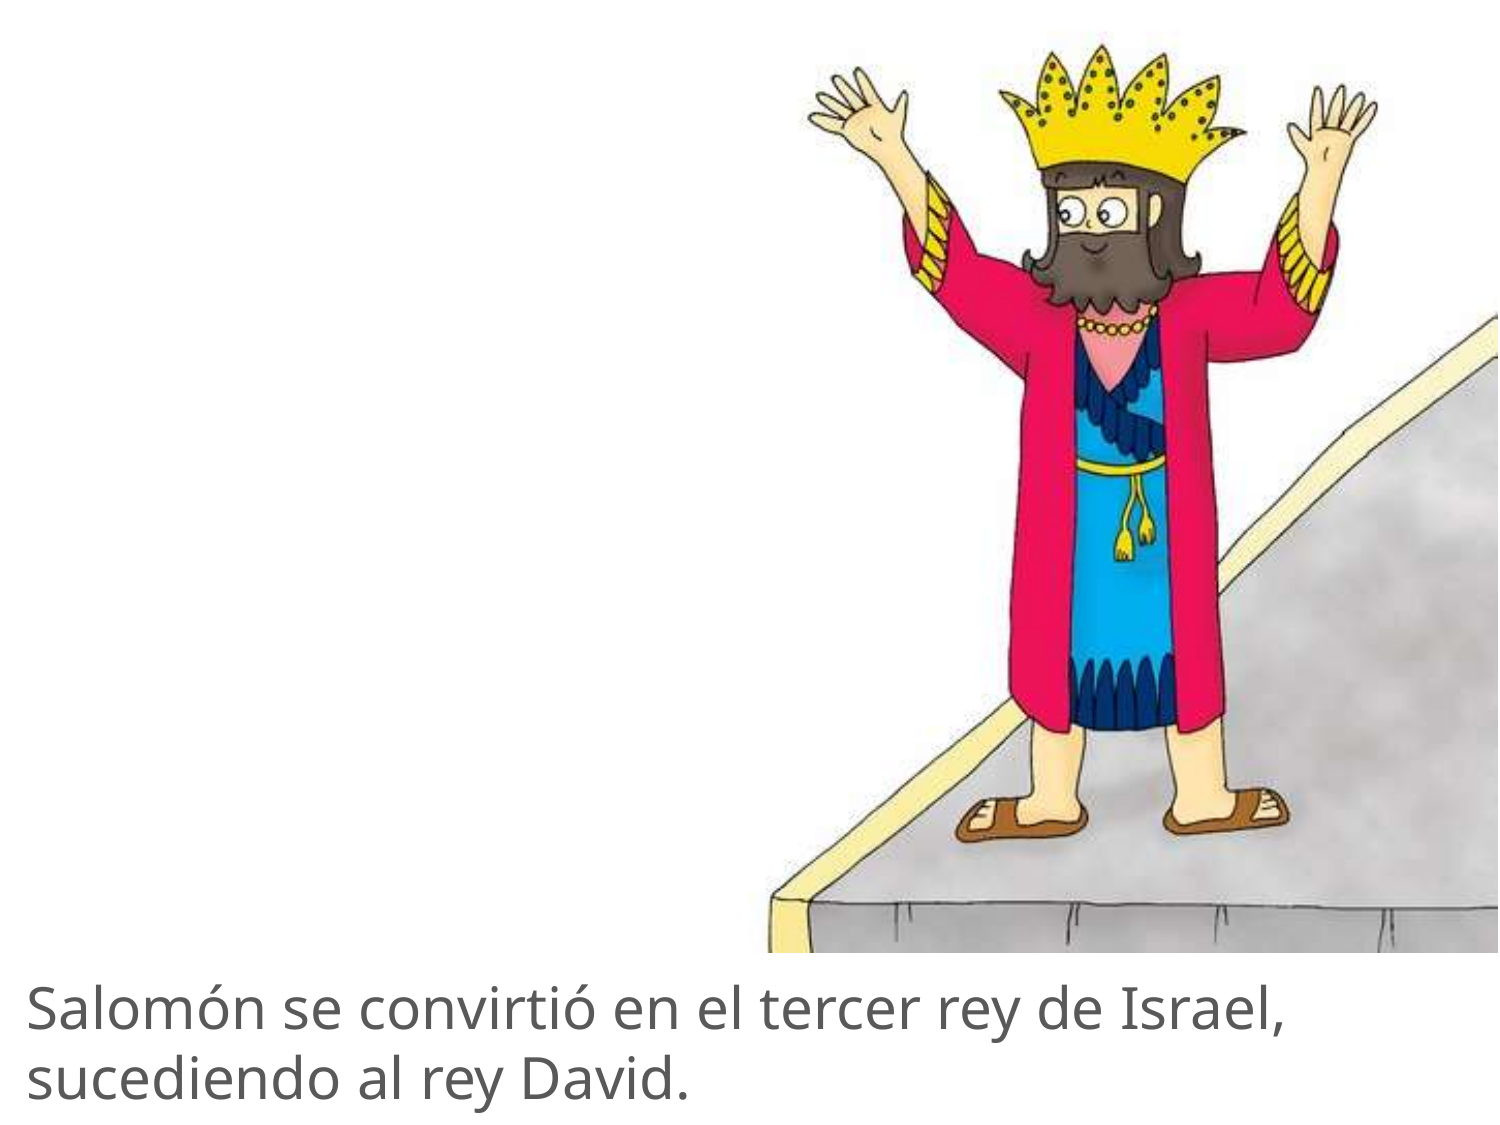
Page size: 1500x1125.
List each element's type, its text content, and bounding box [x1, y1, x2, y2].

picture [155, 0, 1498, 953]
text_box Salomón se convirtió en el tercer rey de Israel, sucediendo al rey David. [11, 964, 1483, 1119]
